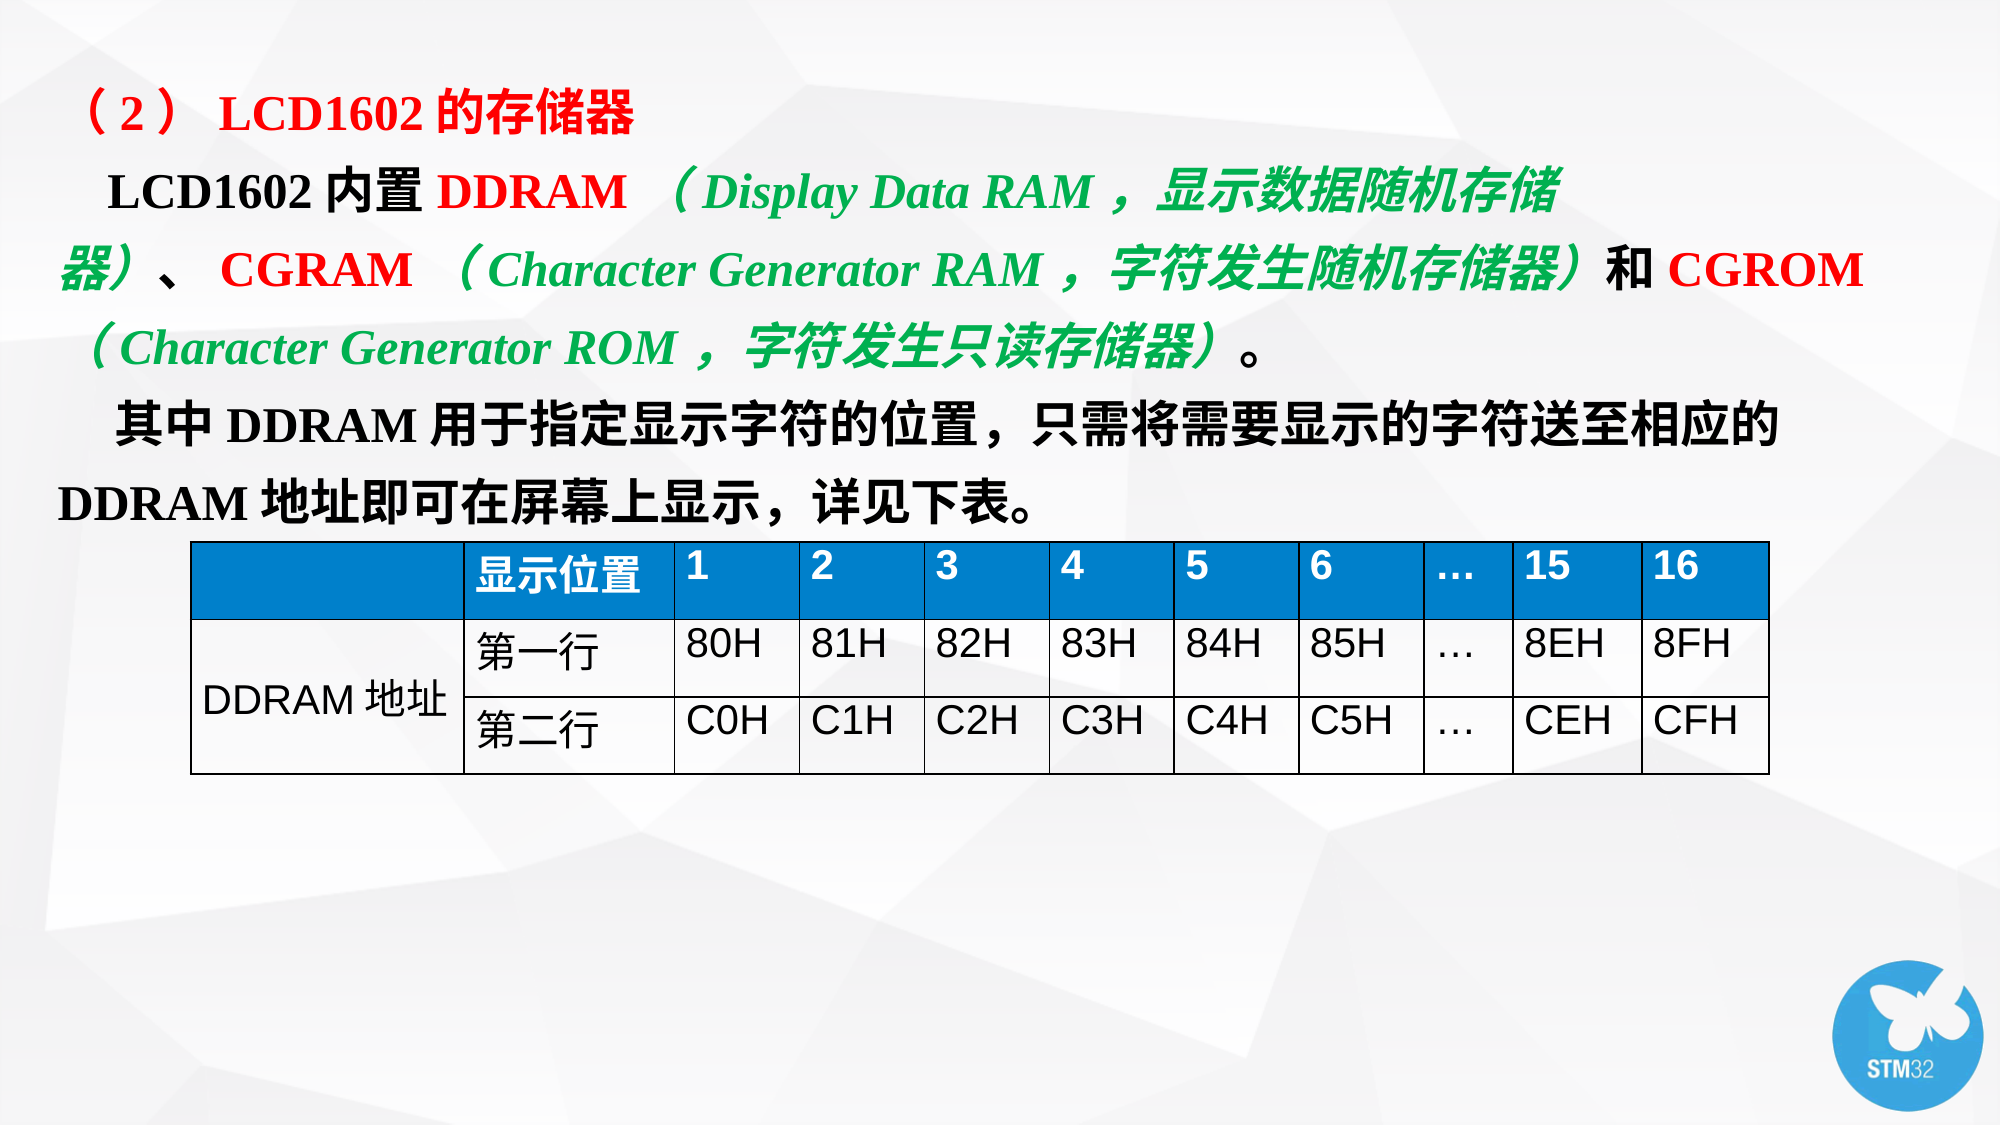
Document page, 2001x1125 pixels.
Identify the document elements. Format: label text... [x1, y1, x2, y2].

table_header 16 [1643, 543, 1768, 619]
table_cell 8EH [1514, 620, 1641, 696]
table_cell 83H [1050, 620, 1173, 696]
table_cell 80H [675, 620, 799, 696]
picture [0, 0, 2000, 1125]
table_header [192, 543, 463, 619]
table_header 2 [800, 543, 924, 619]
table_header … [1425, 543, 1512, 619]
table_cell 81H [800, 620, 924, 696]
table_cell C3H [1050, 698, 1173, 773]
table_cell … [1425, 698, 1512, 773]
table_cell C2H [925, 698, 1049, 773]
table_cell C4H [1175, 698, 1298, 773]
table_cell C0H [675, 698, 799, 773]
table_cell 85H [1300, 620, 1423, 696]
table_cell 82H [925, 620, 1049, 696]
table_cell CFH [1643, 698, 1768, 773]
table_header 3 [925, 543, 1049, 619]
table_header 6 [1300, 543, 1423, 619]
text_box （2）LCD1602的存储器 LCD1602内置DDRAM（Display Data RAM，显示数据随机存储器）、CGRAM（Character Generator RAM，字符发生随机存储器）和CGROM（Character Generator ROM，字符发生只读存储器）。 其中DDRAM用于指定显示字符的位置，只需将需要显示的字符送至相应的DDRAM地址即可在屏幕上显示，详见下表。 [42, 55, 1958, 538]
table_cell CEH [1514, 698, 1641, 773]
table_header 4 [1050, 543, 1173, 619]
table_header 显示位置 [465, 543, 674, 619]
table_cell 第一行 [465, 620, 674, 696]
table_cell 第二行 [465, 698, 674, 773]
table_header 1 [675, 543, 799, 619]
table_header 5 [1175, 543, 1298, 619]
table_cell DDRAM地址 [192, 620, 463, 773]
table_cell C5H [1300, 698, 1423, 773]
table_cell 8FH [1643, 620, 1768, 696]
table_header 15 [1514, 543, 1641, 619]
table_cell C1H [800, 698, 924, 773]
table_cell … [1425, 620, 1512, 696]
table_cell 84H [1175, 620, 1298, 696]
